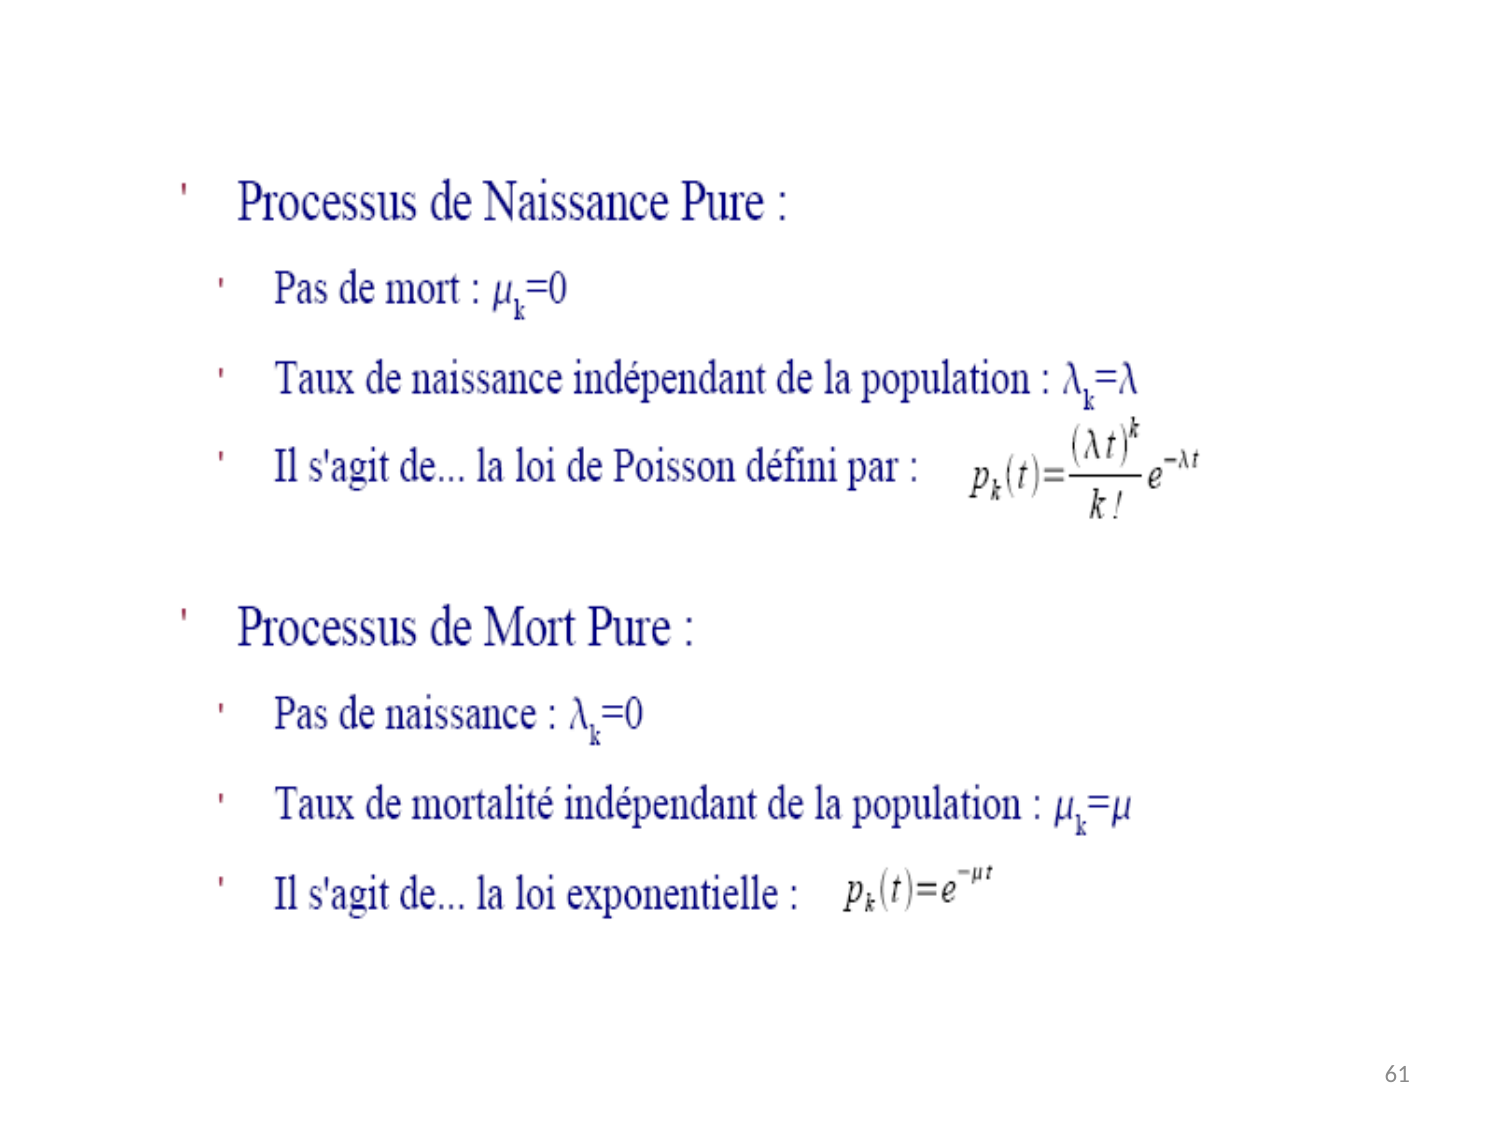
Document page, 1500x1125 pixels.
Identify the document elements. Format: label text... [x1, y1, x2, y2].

slide_number 61 [1074, 1042, 1425, 1103]
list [175, 163, 1243, 927]
